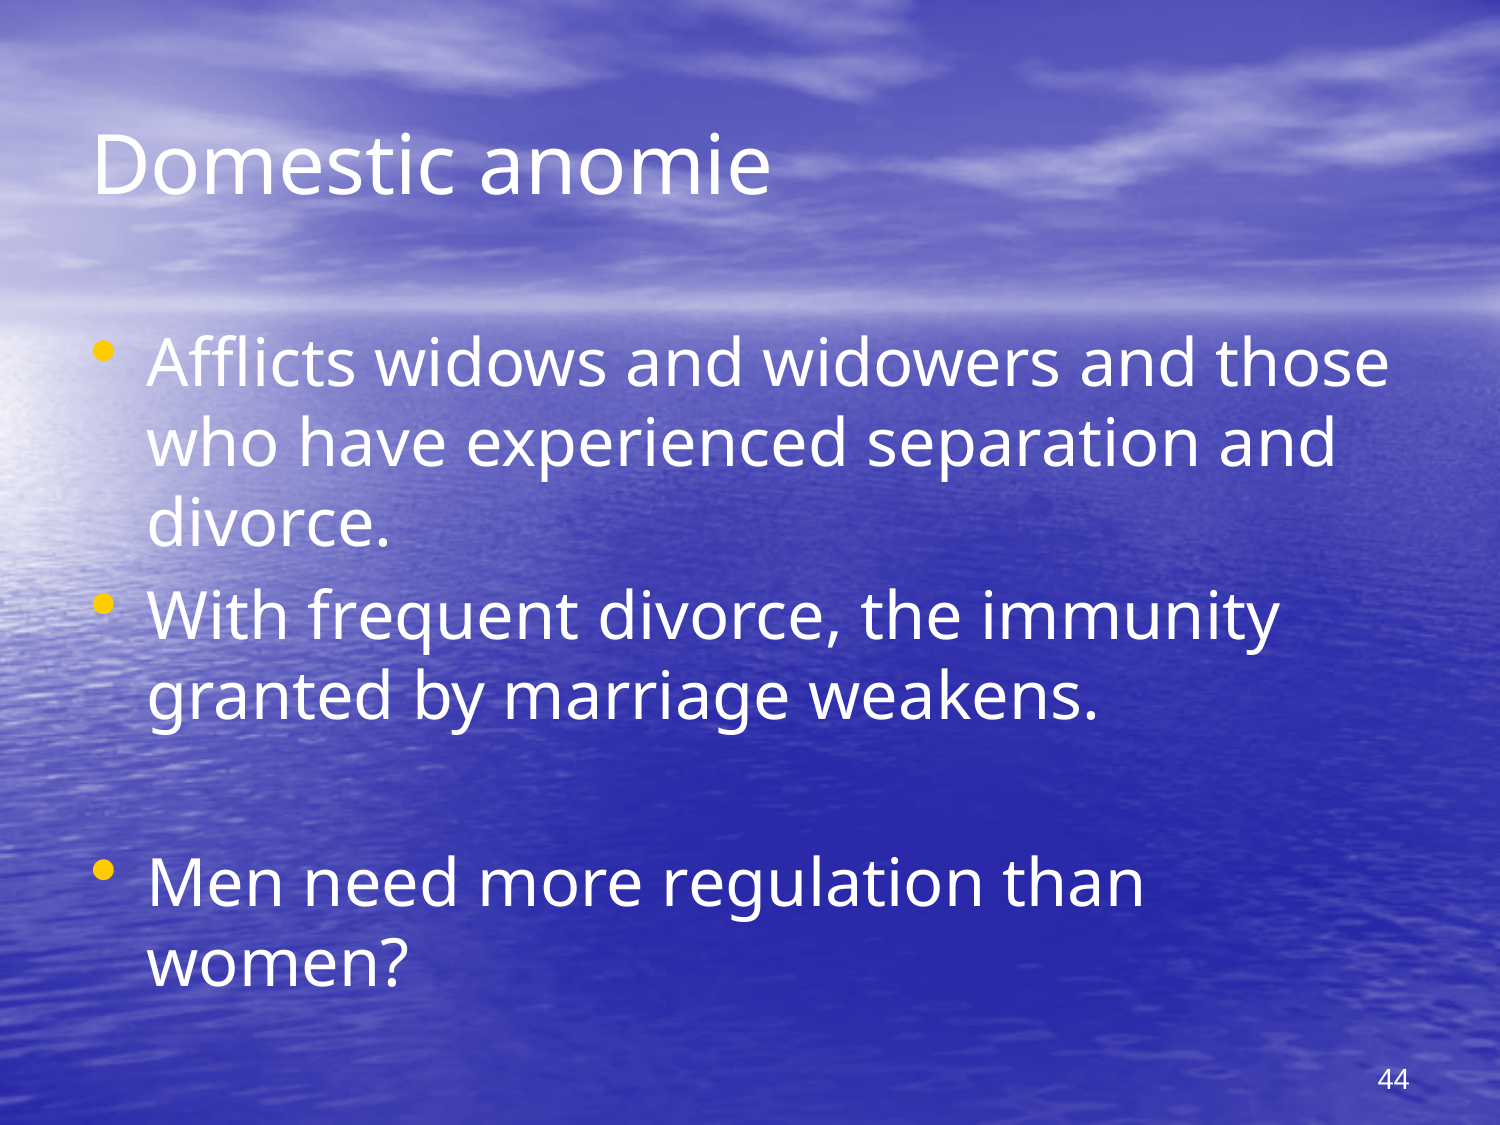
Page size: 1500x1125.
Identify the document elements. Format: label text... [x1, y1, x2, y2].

slide_number 44 [1074, 1024, 1426, 1103]
title Domestic anomie [74, 47, 1426, 276]
list Afflicts widows and widowers and those who have experienced separation and divorce. With frequent divorce, the immunity granted by marriage weakens. Men need more regulation than women? [74, 312, 1426, 988]
